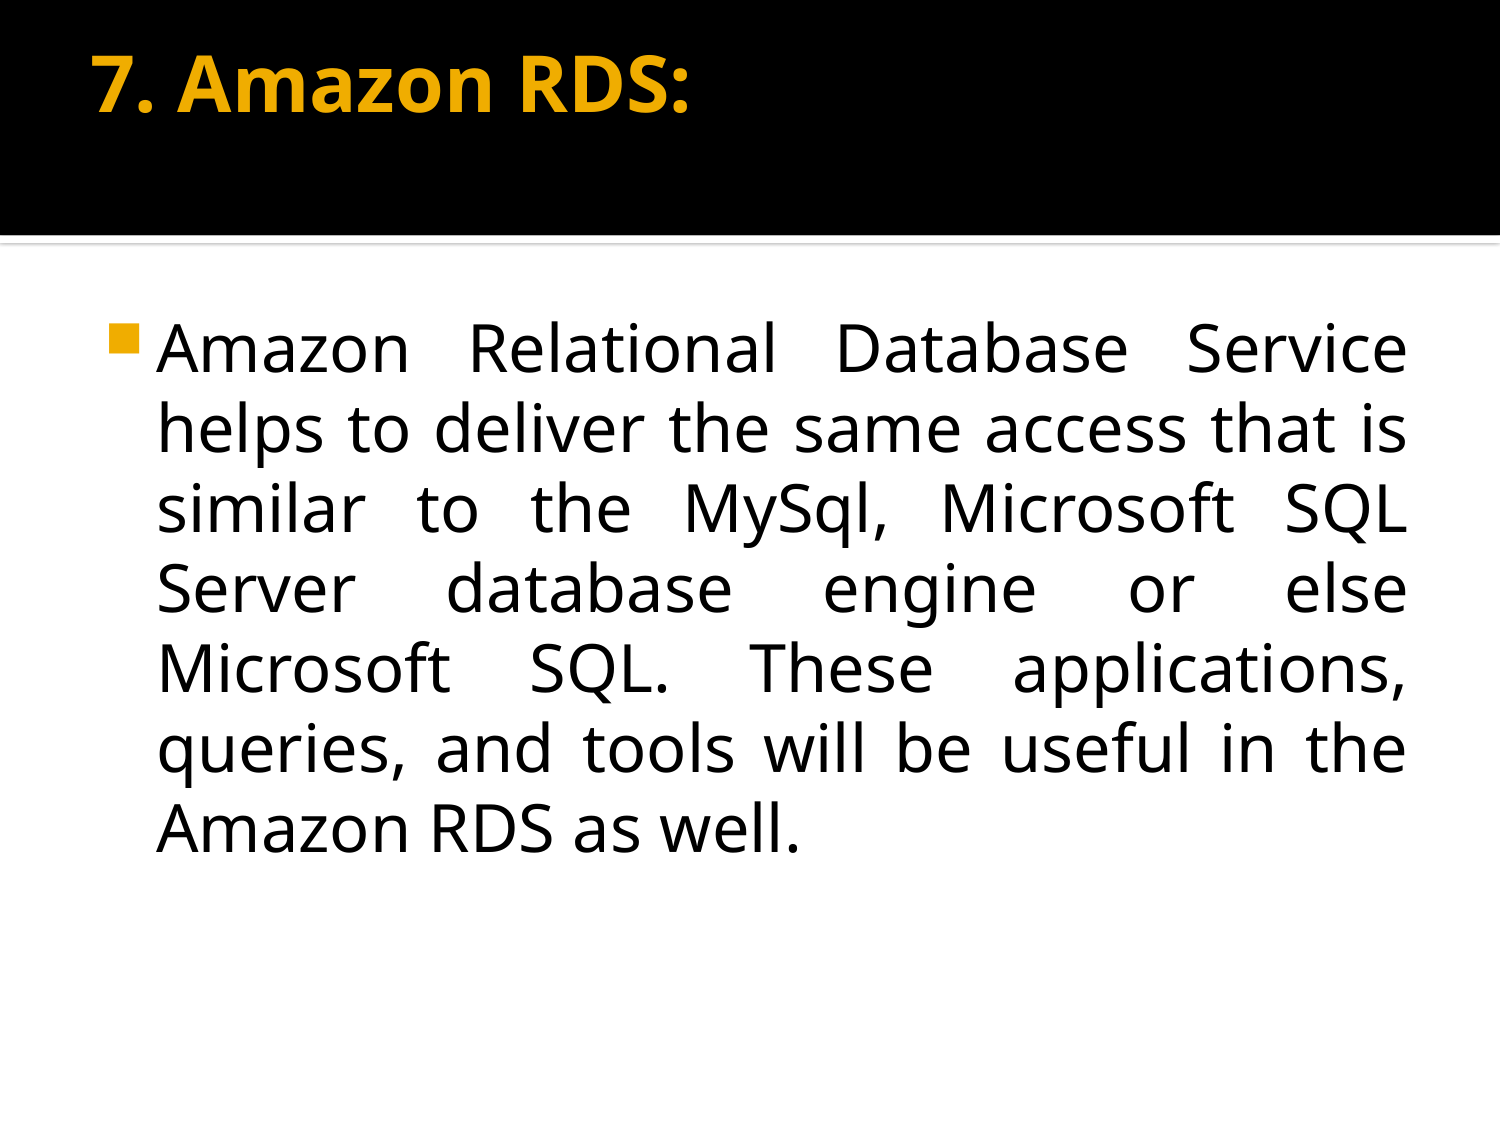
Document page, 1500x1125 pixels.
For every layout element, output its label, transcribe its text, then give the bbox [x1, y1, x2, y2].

list Amazon Relational Database Service helps to deliver the same access that is similar to the MySql, Microsoft SQL Server database engine or else Microsoft SQL. These applications, queries, and tools will be useful in the Amazon RDS as well. [75, 291, 1425, 1050]
title 7. Amazon RDS: [75, 25, 1425, 231]
